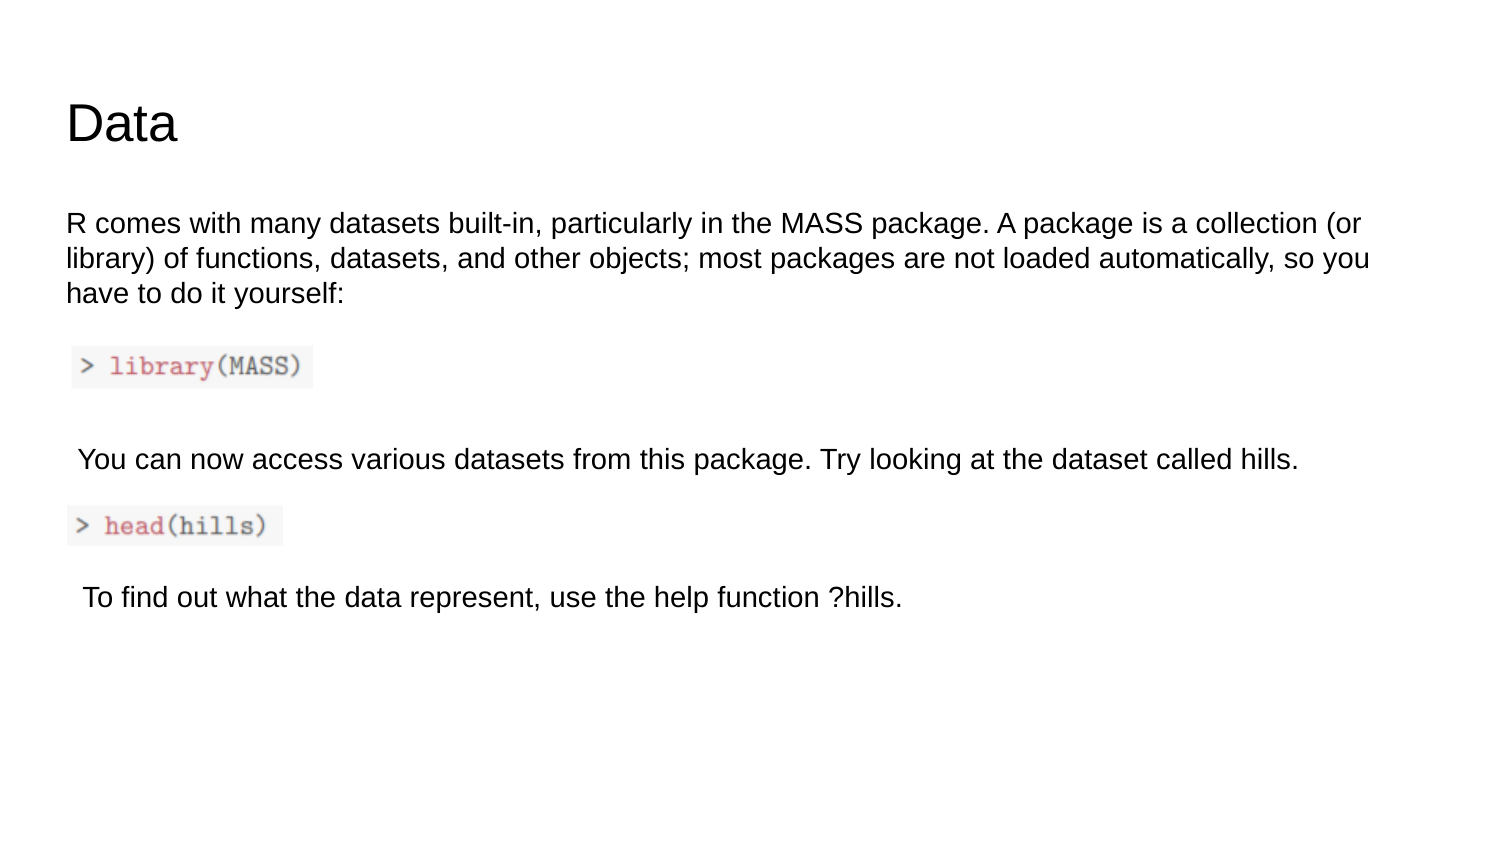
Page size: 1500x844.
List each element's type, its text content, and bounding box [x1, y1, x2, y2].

text_box You can now access various datasets from this package. Try looking at the dataset called hills. [62, 425, 1413, 491]
picture [66, 338, 313, 395]
picture [66, 499, 284, 555]
text_box To find out what the data represent, use the help function ?hills. [67, 563, 1168, 629]
text_box R comes with many datasets built-in, particularly in the MASS package. A package is a collection (or library) of functions, datasets, and other objects; most packages are not loaded automatically, so you have to do it yourself: [51, 189, 1424, 325]
title Data [51, 72, 1449, 167]
